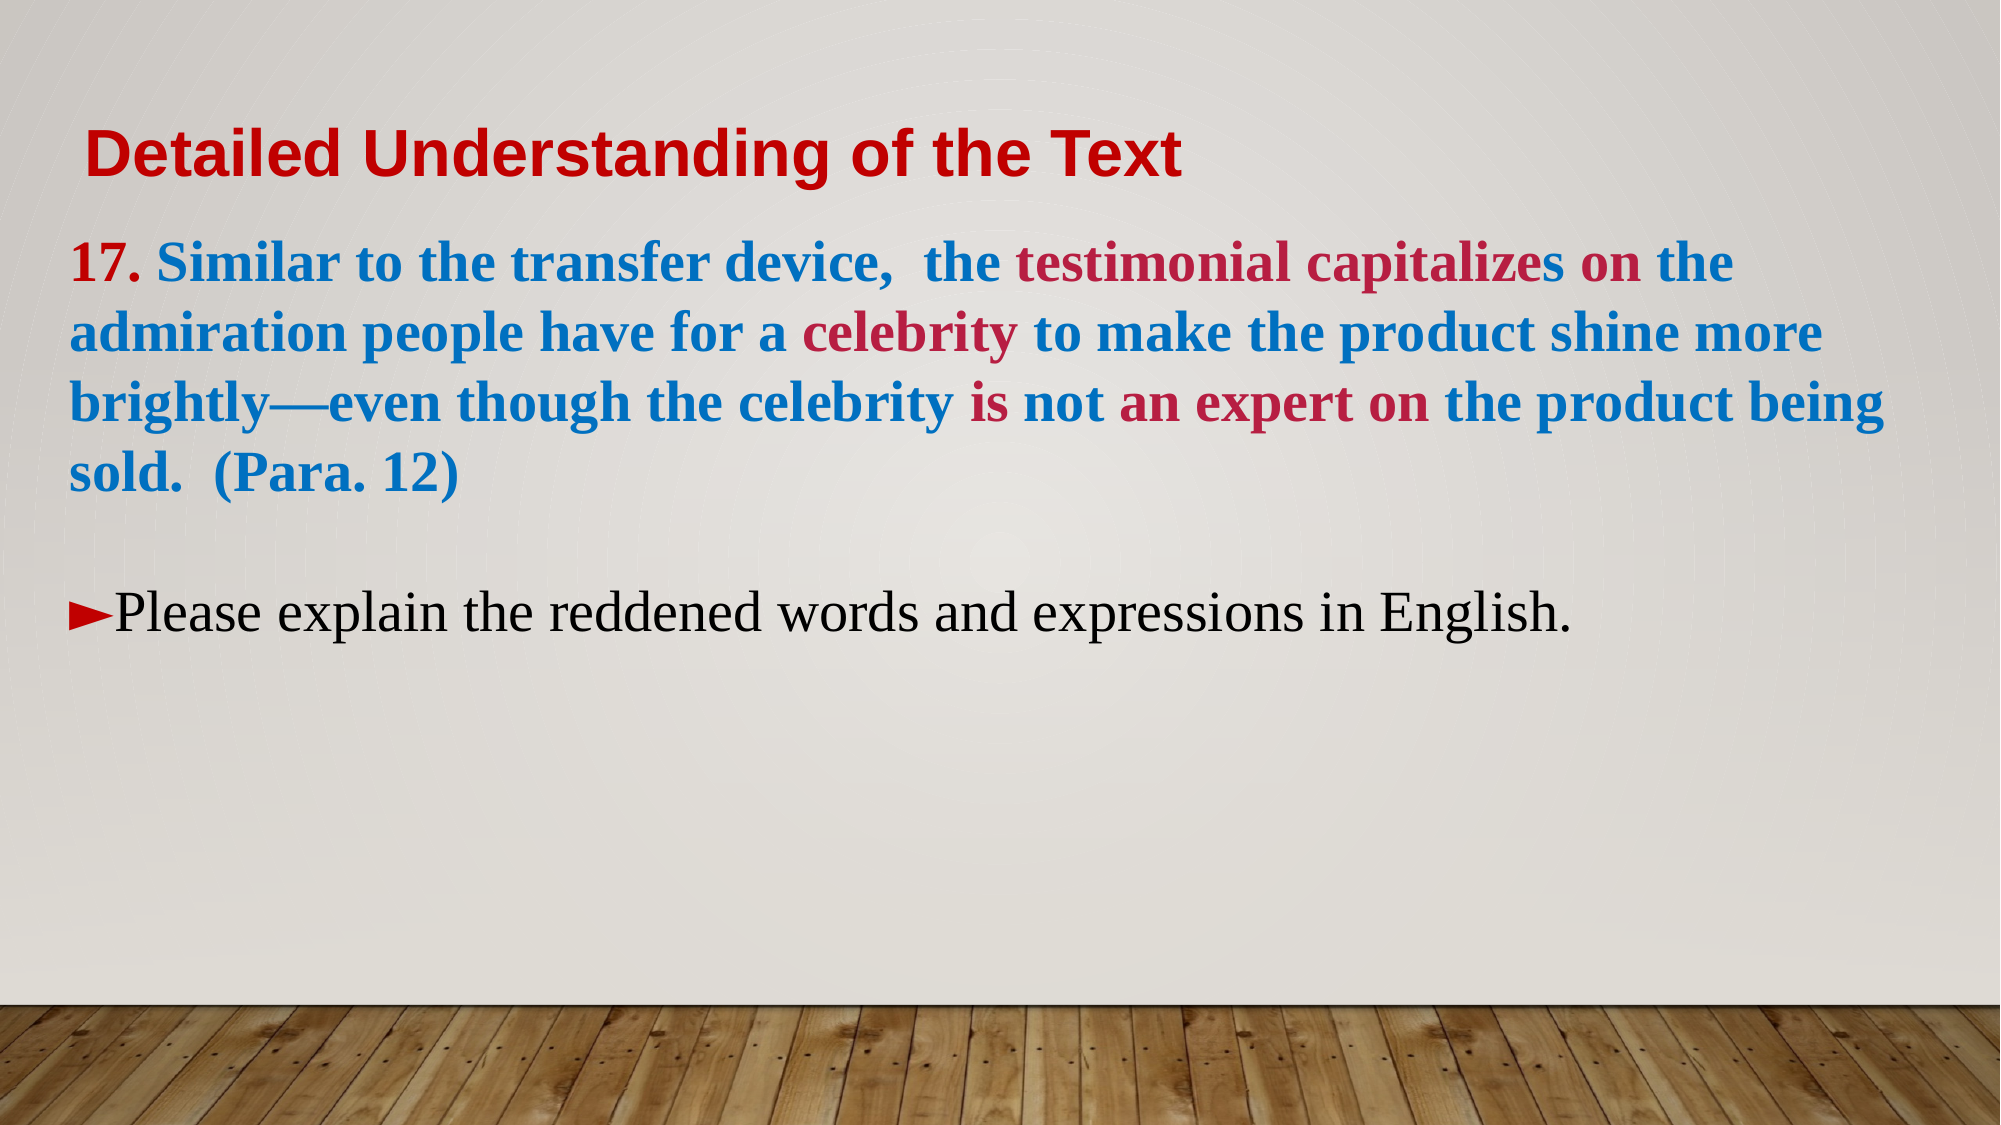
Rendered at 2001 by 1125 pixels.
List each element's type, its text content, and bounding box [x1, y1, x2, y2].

picture [0, 1005, 2000, 1125]
text_box Detailed Understanding of the Text [69, 102, 1369, 198]
text_box 17. Similar to the transfer device, the testimonial capitalizes on the admiration people have for a celebrity to make the product shine more brightly—even though the celebrity is not an expert on the product being sold. (Para. 12) ►Please explain the reddened words and expressions in English. [54, 215, 1922, 1070]
